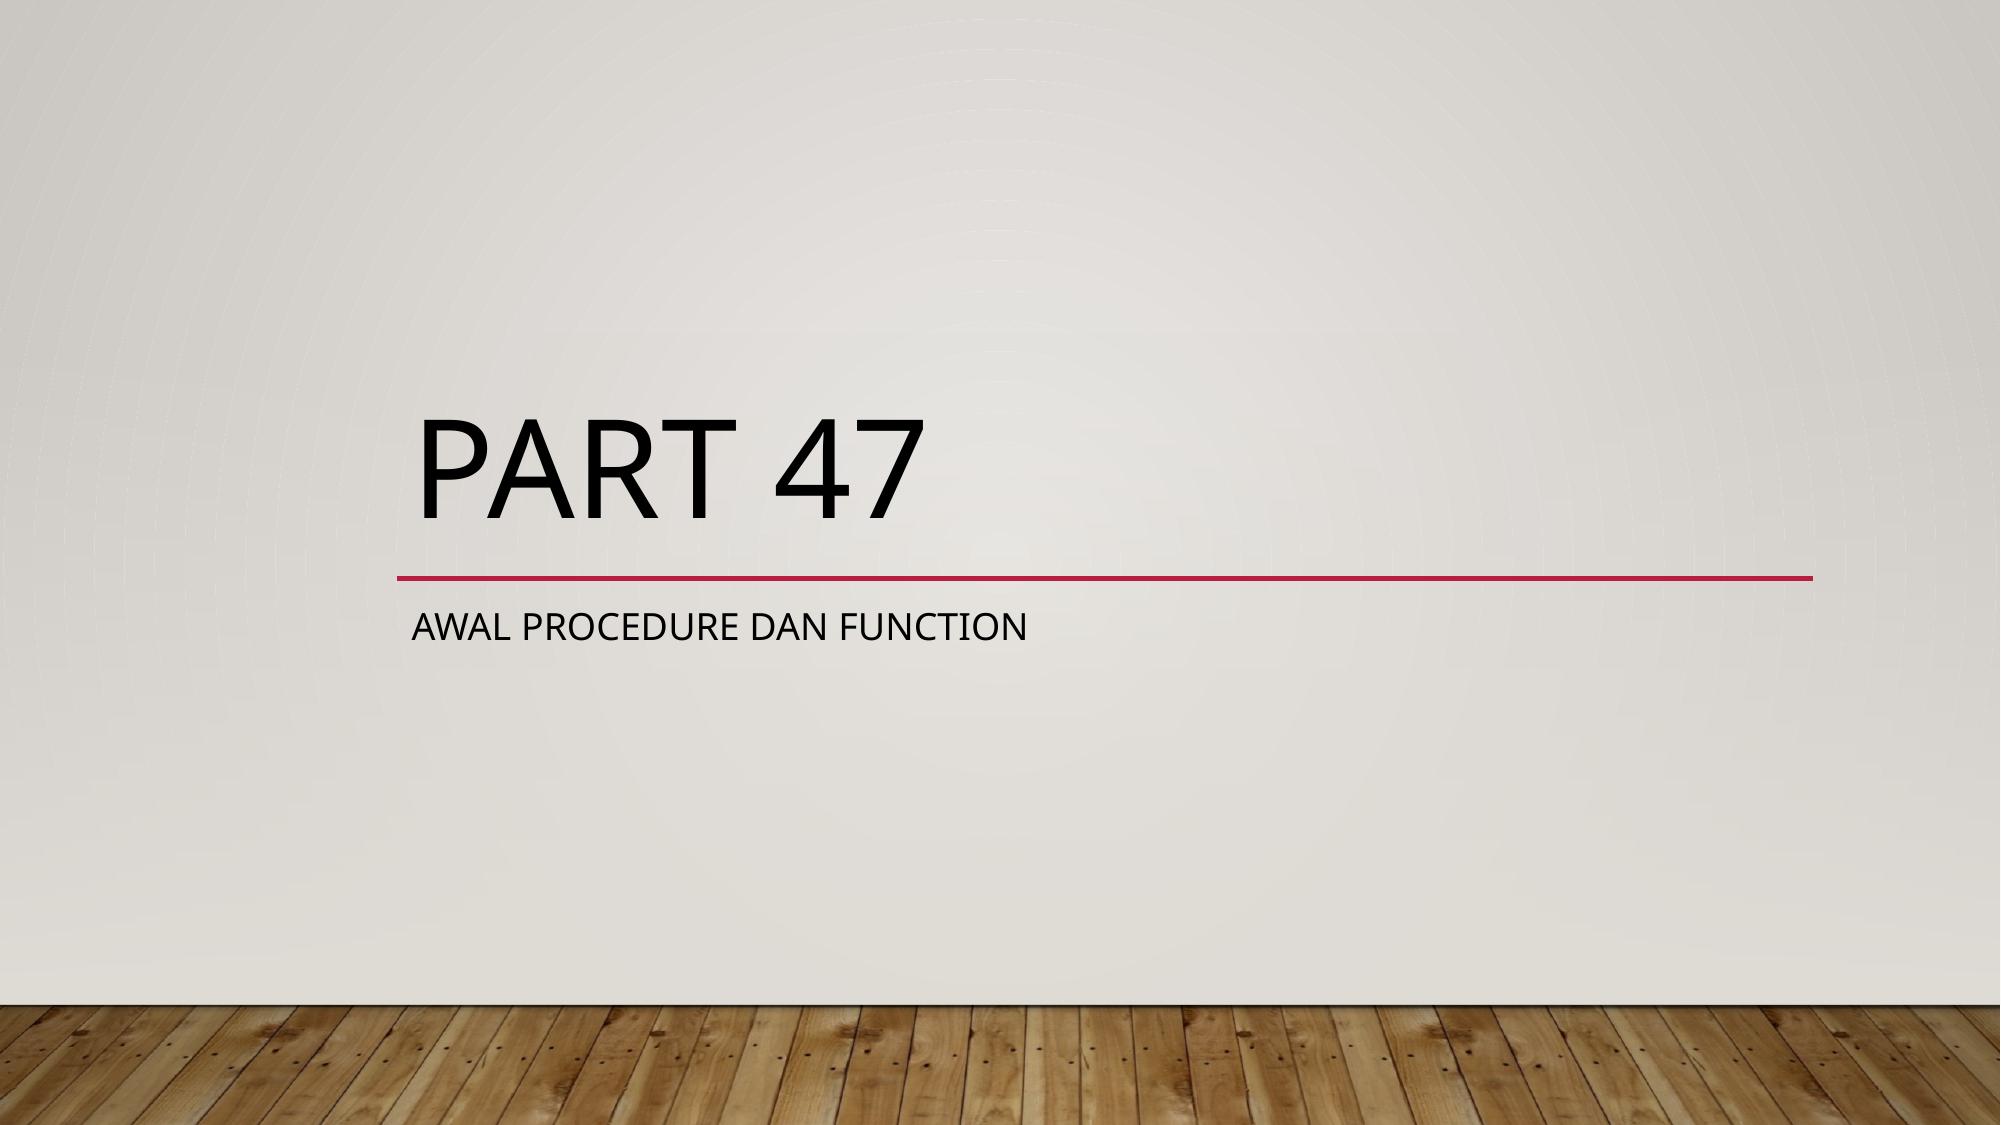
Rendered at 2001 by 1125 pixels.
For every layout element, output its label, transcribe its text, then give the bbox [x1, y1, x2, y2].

subtitle AWAL PROCEDURE DAN FUNCTION [396, 579, 1814, 740]
title PART 47 [396, 131, 1814, 549]
picture [0, 1005, 2000, 1125]
